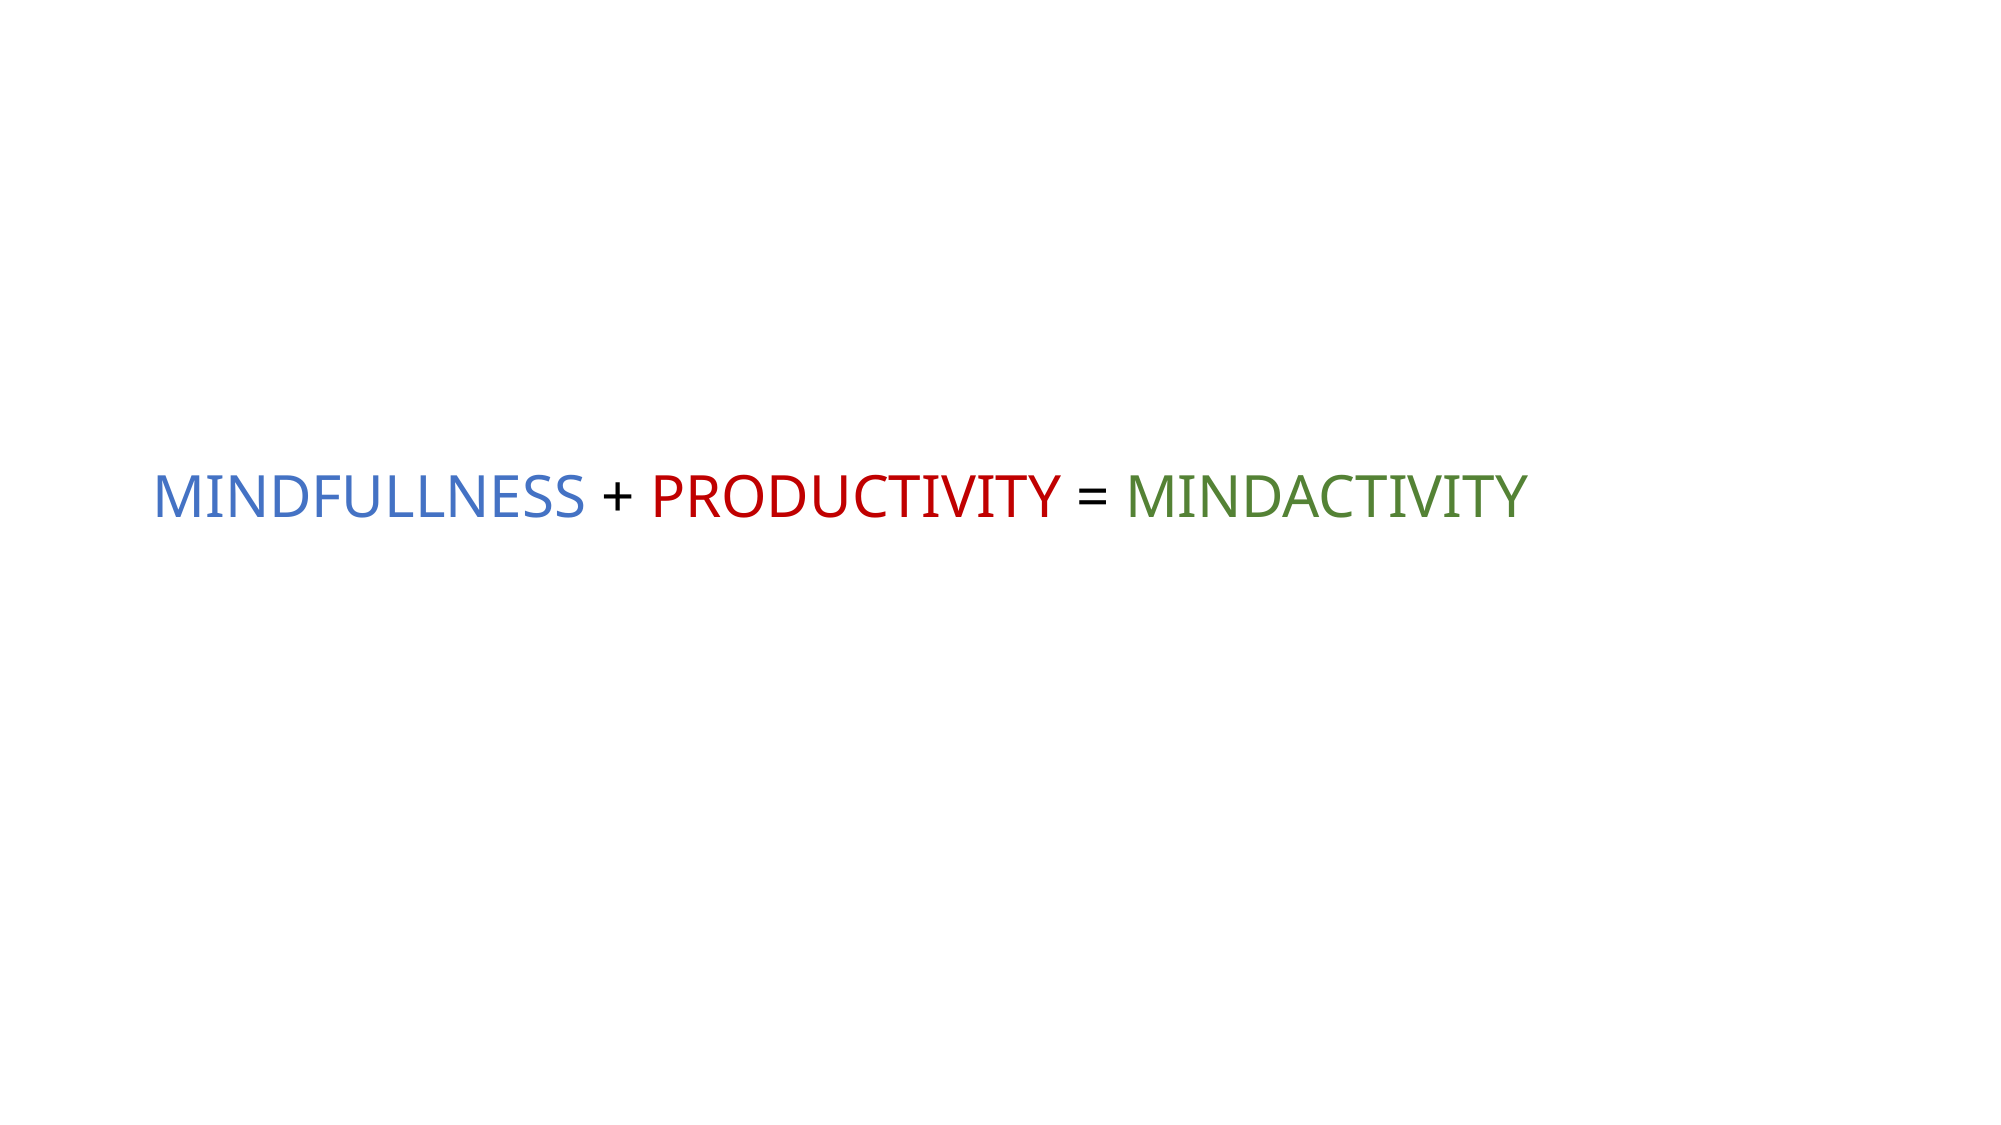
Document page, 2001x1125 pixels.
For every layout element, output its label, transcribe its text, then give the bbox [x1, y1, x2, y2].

list MINDFULLNESS + PRODUCTIVITY = MINDACTIVITY [137, 459, 1863, 634]
